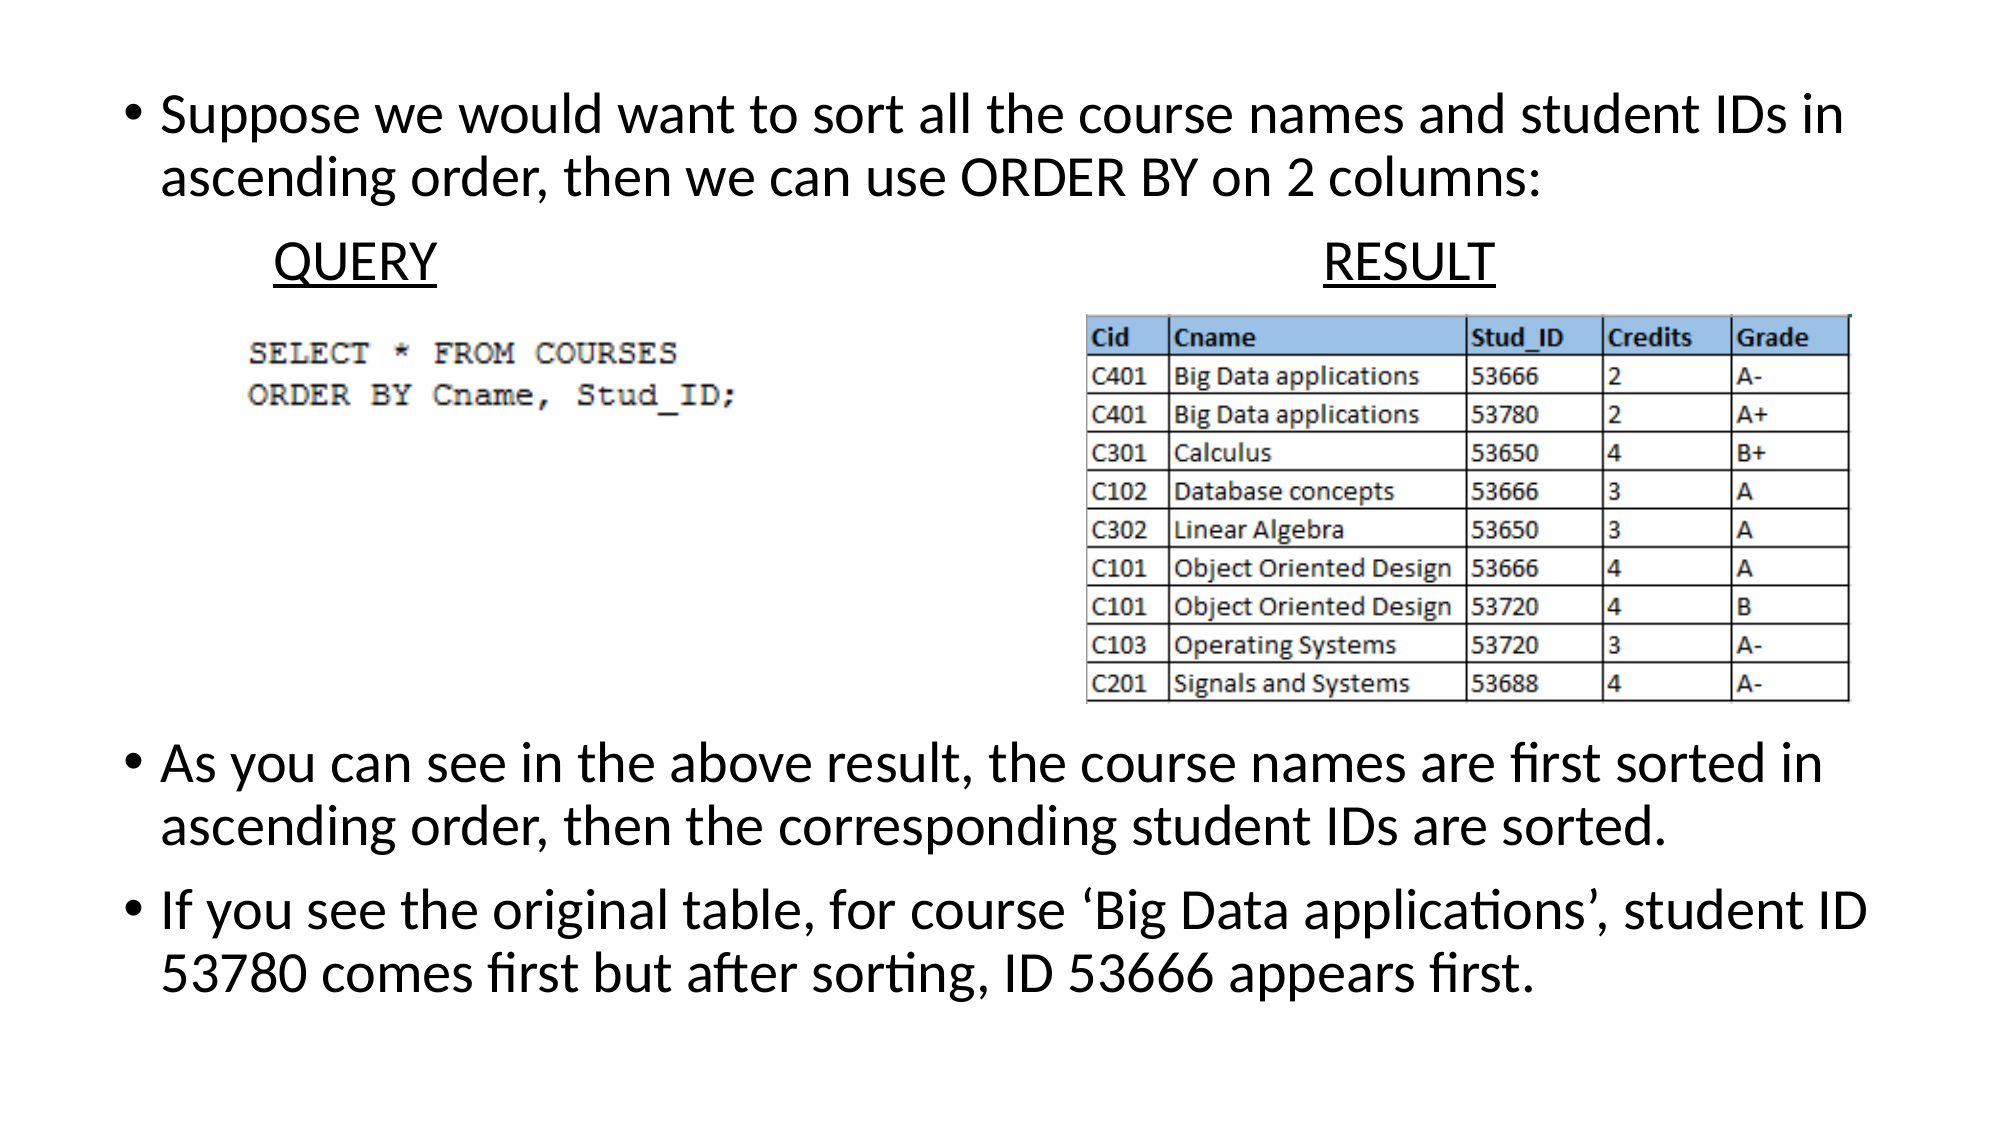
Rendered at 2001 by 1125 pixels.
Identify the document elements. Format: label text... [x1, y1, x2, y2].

picture [1086, 314, 1852, 704]
list Suppose we would want to sort all the course names and student IDs in ascending order, then we can use ORDER BY on 2 columns: QUERY RESULT As you can see in the above result, the course names are first sorted in ascending order, then the corresponding student IDs are sorted. If you see the original table, for course ‘Big Data applications’, student ID 53780 comes first but after sorting, ID 53666 appears first. [108, 75, 1910, 1048]
picture [246, 333, 756, 424]
